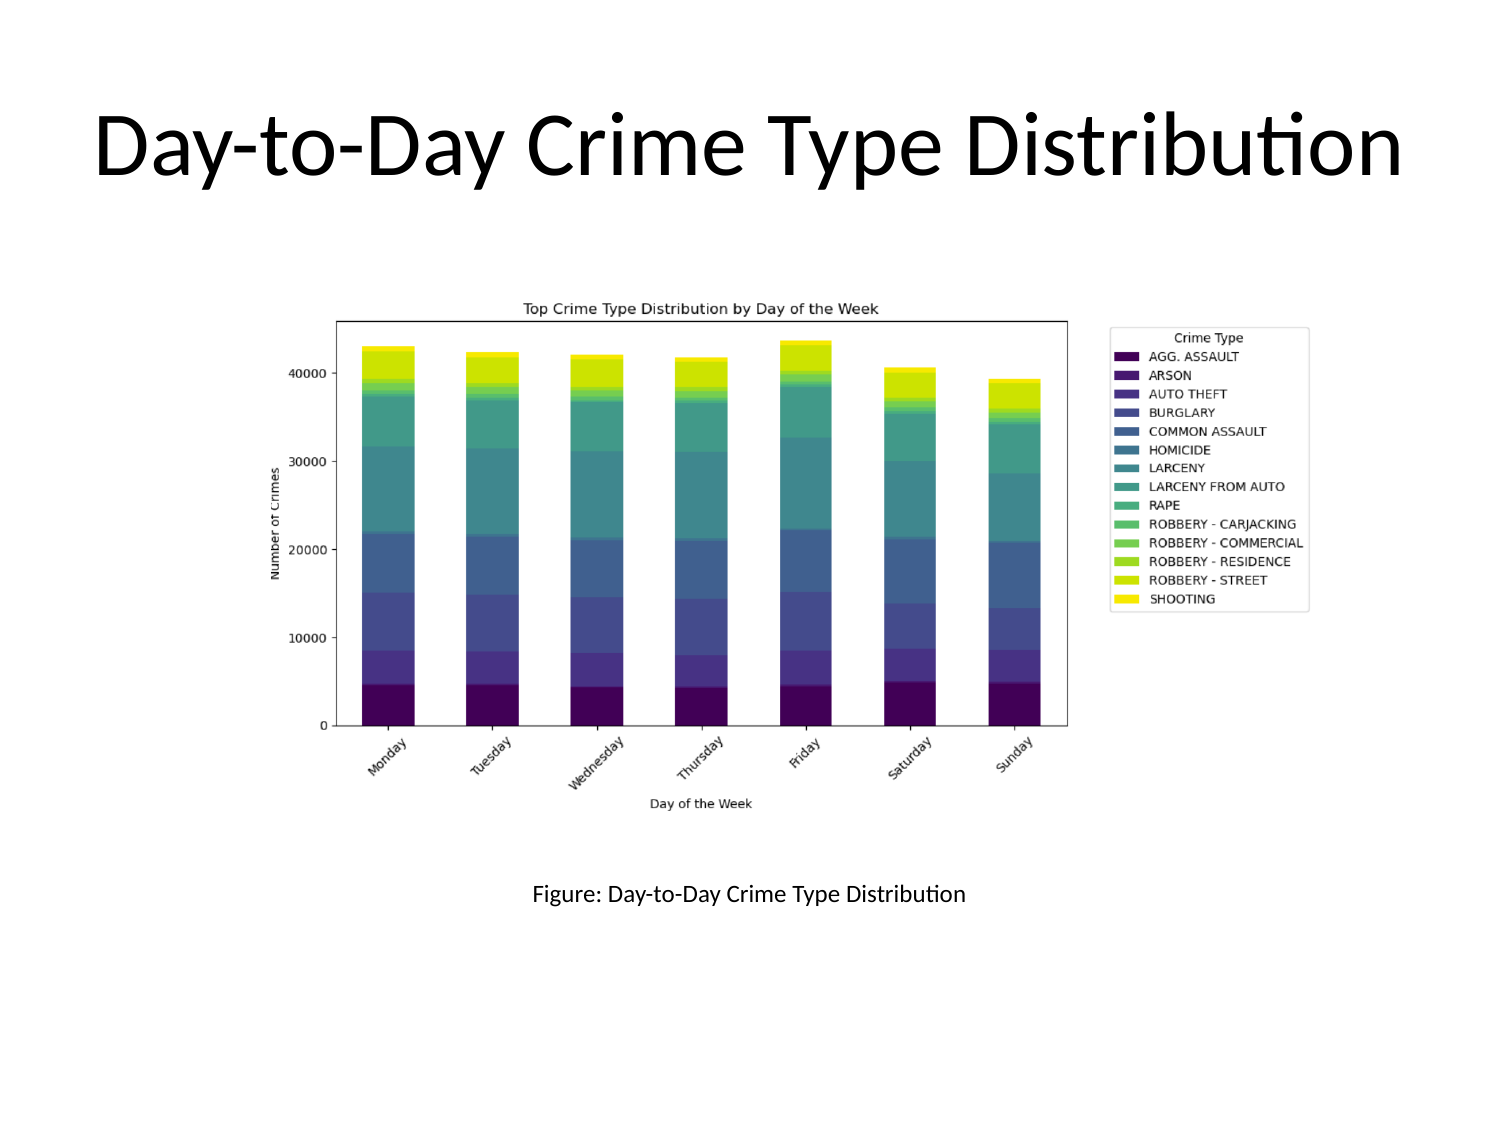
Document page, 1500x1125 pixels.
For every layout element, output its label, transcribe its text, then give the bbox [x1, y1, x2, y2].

title Day-to-Day Crime Type Distribution [75, 45, 1425, 233]
text_box Figure: Day-to-Day Crime Type Distribution [149, 825, 1350, 915]
picture [271, 290, 1317, 834]
